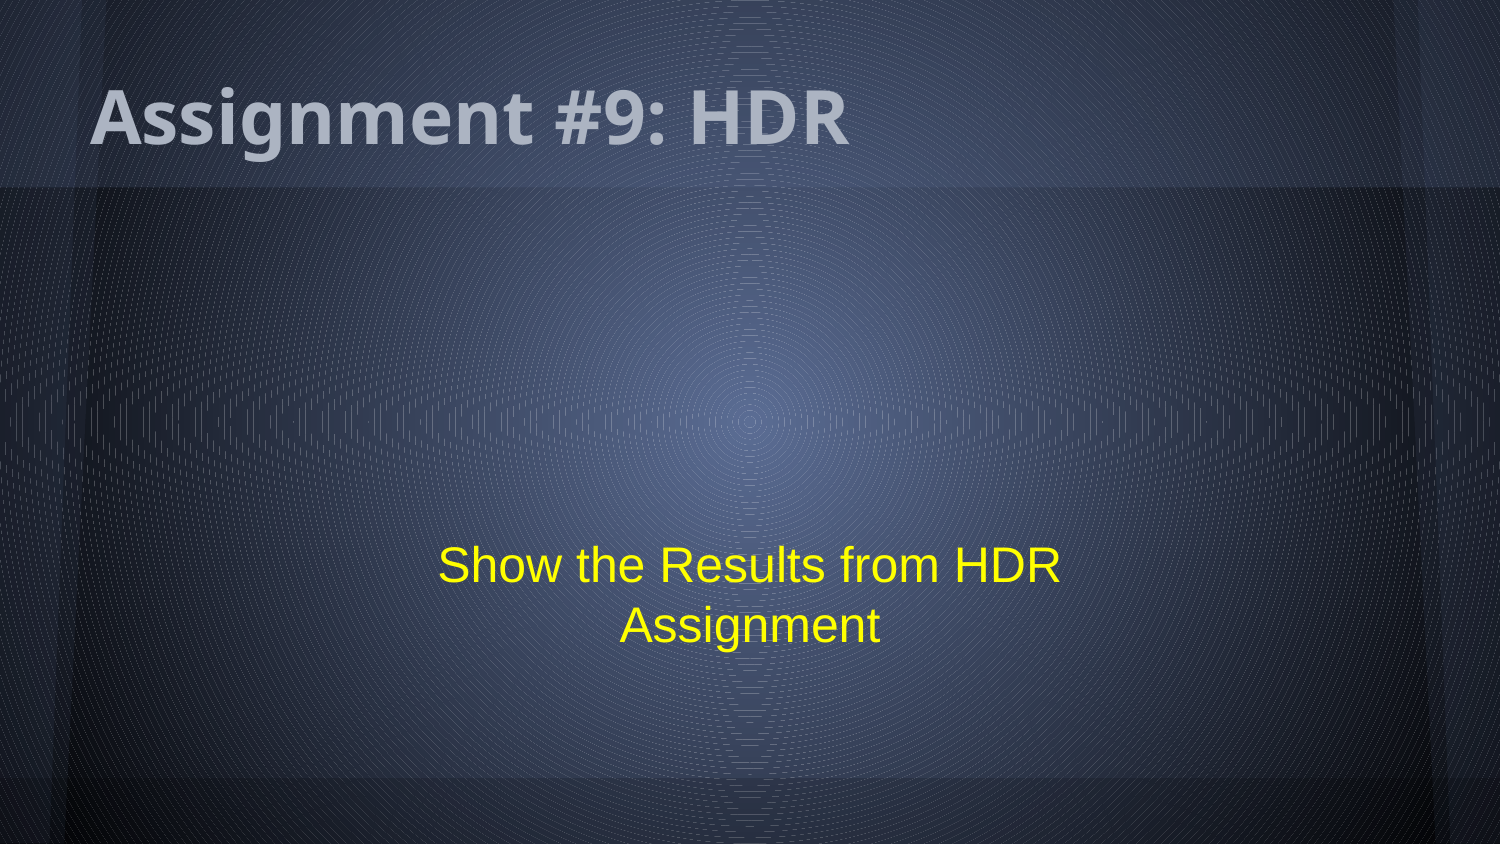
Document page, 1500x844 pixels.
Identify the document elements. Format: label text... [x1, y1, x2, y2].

text_box Show the Results from HDR Assignment [329, 517, 1171, 680]
title Assignment #9: HDR [75, 33, 1425, 175]
